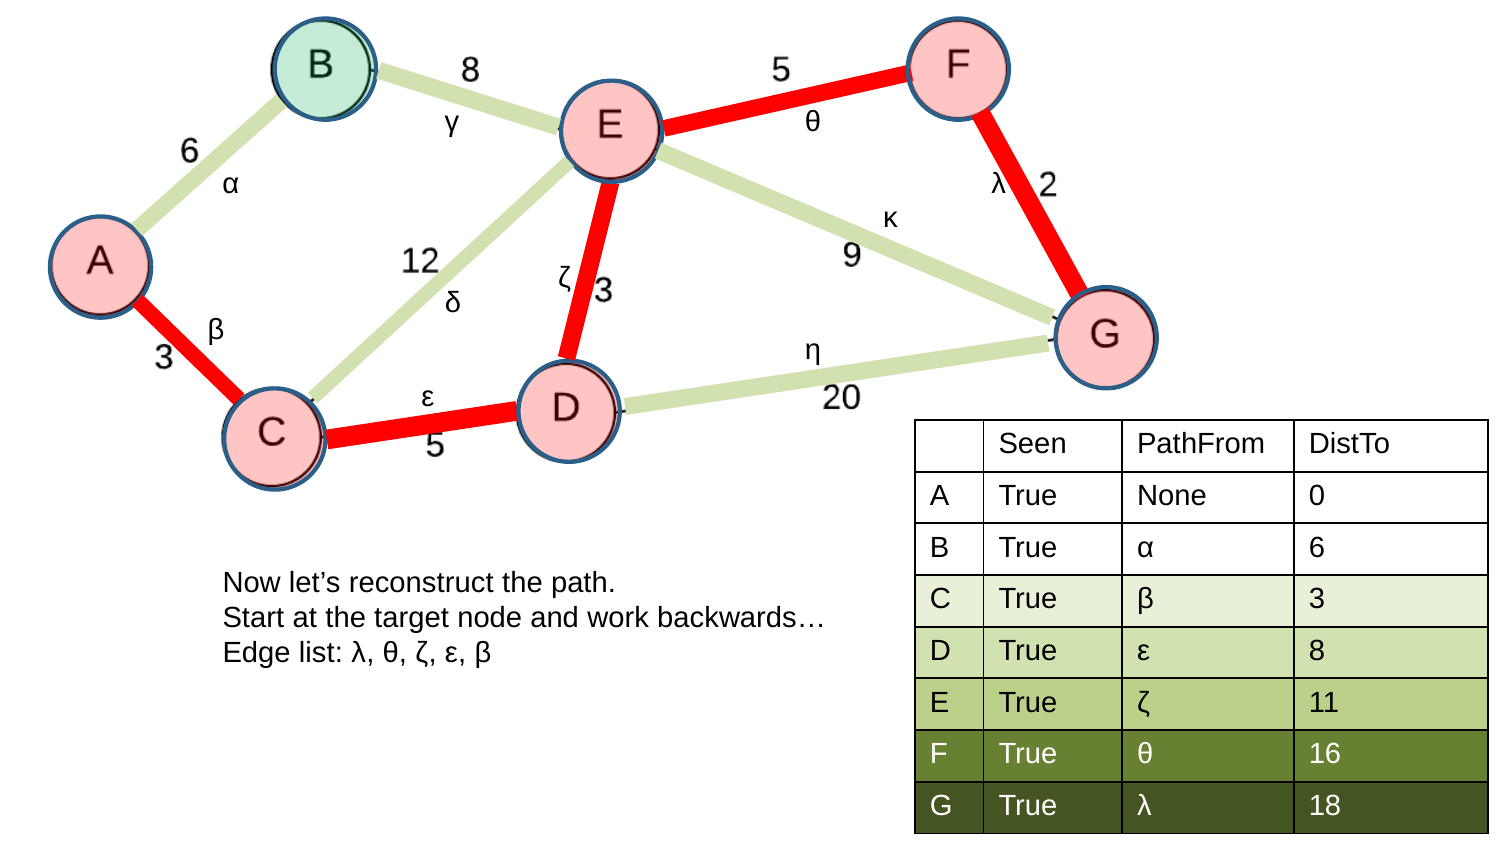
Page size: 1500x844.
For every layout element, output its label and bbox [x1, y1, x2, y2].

table_cell [1295, 524, 1487, 574]
table_header [1295, 421, 1487, 471]
table_cell [1295, 576, 1487, 626]
table_cell [1295, 473, 1487, 522]
table_cell [1123, 731, 1293, 781]
table_cell [984, 783, 1121, 833]
text_box [207, 555, 843, 844]
table_cell [1295, 783, 1487, 833]
table_cell [916, 628, 983, 677]
table_cell [916, 783, 983, 833]
table_cell [984, 679, 1121, 729]
table_header [1190, 421, 1293, 471]
table_cell [1295, 679, 1487, 729]
table_cell [1190, 473, 1293, 522]
table_cell [984, 576, 1121, 626]
table_cell [984, 628, 1121, 677]
table_cell [1123, 679, 1293, 729]
table_cell [916, 524, 983, 574]
picture [11, 0, 1190, 522]
table_cell [1123, 628, 1293, 677]
table_cell [1123, 576, 1293, 626]
table_cell [916, 679, 983, 729]
table_cell [1295, 628, 1487, 677]
table_cell [984, 731, 1121, 781]
table_cell [916, 576, 983, 626]
table_cell [984, 524, 1121, 574]
table_cell [1123, 783, 1293, 833]
table_cell [1123, 524, 1293, 574]
table_cell [916, 731, 983, 781]
table_cell [1295, 731, 1487, 781]
